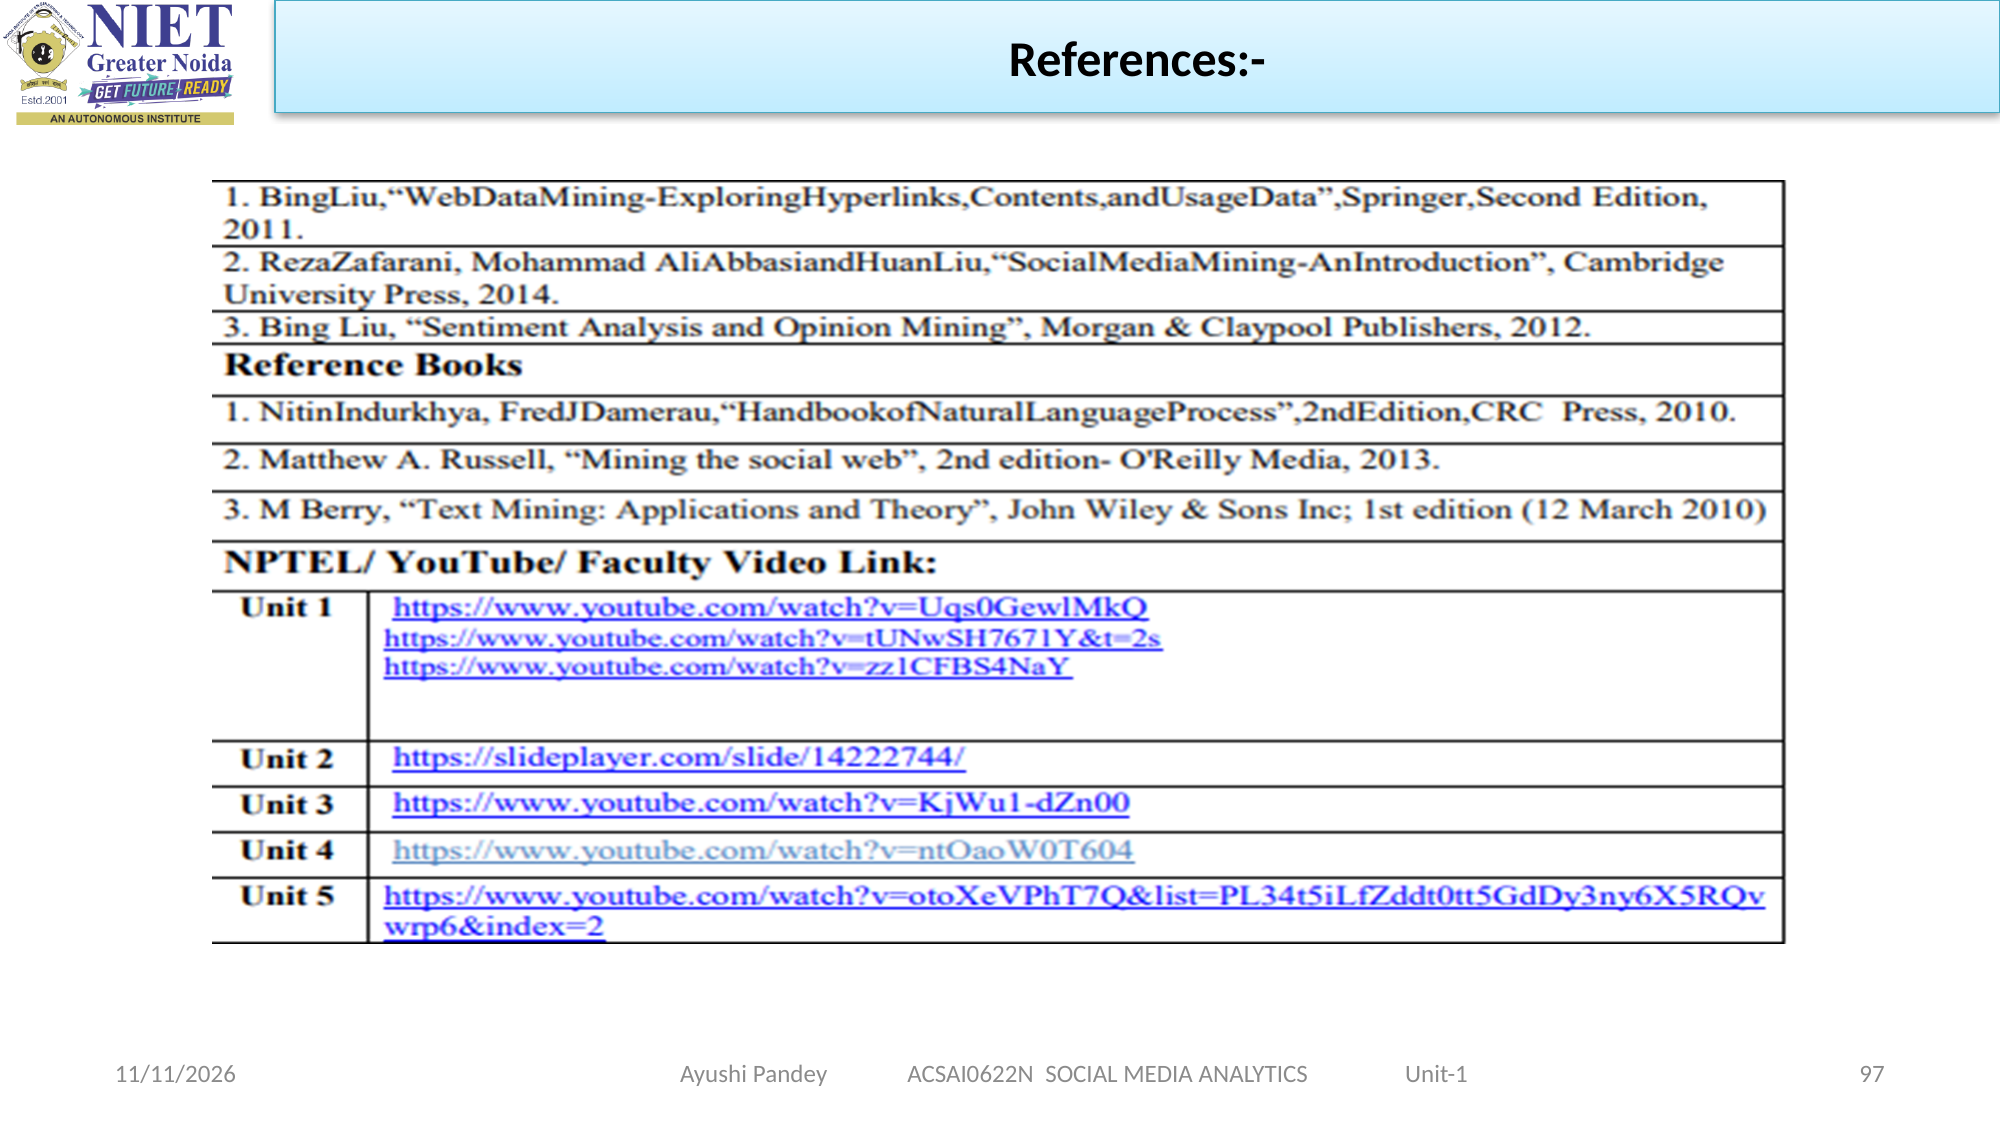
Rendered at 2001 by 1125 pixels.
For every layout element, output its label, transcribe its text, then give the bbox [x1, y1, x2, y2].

picture [3, 2, 234, 125]
picture [212, 180, 1788, 945]
slide_number 97 [1433, 1042, 1900, 1103]
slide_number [99, 1042, 567, 1103]
footer Ayushi Pandey ACSAI0622N SOCIAL MEDIA ANALYTICS Unit-1 [662, 1042, 1433, 1103]
text_box References:- [274, 0, 2000, 113]
